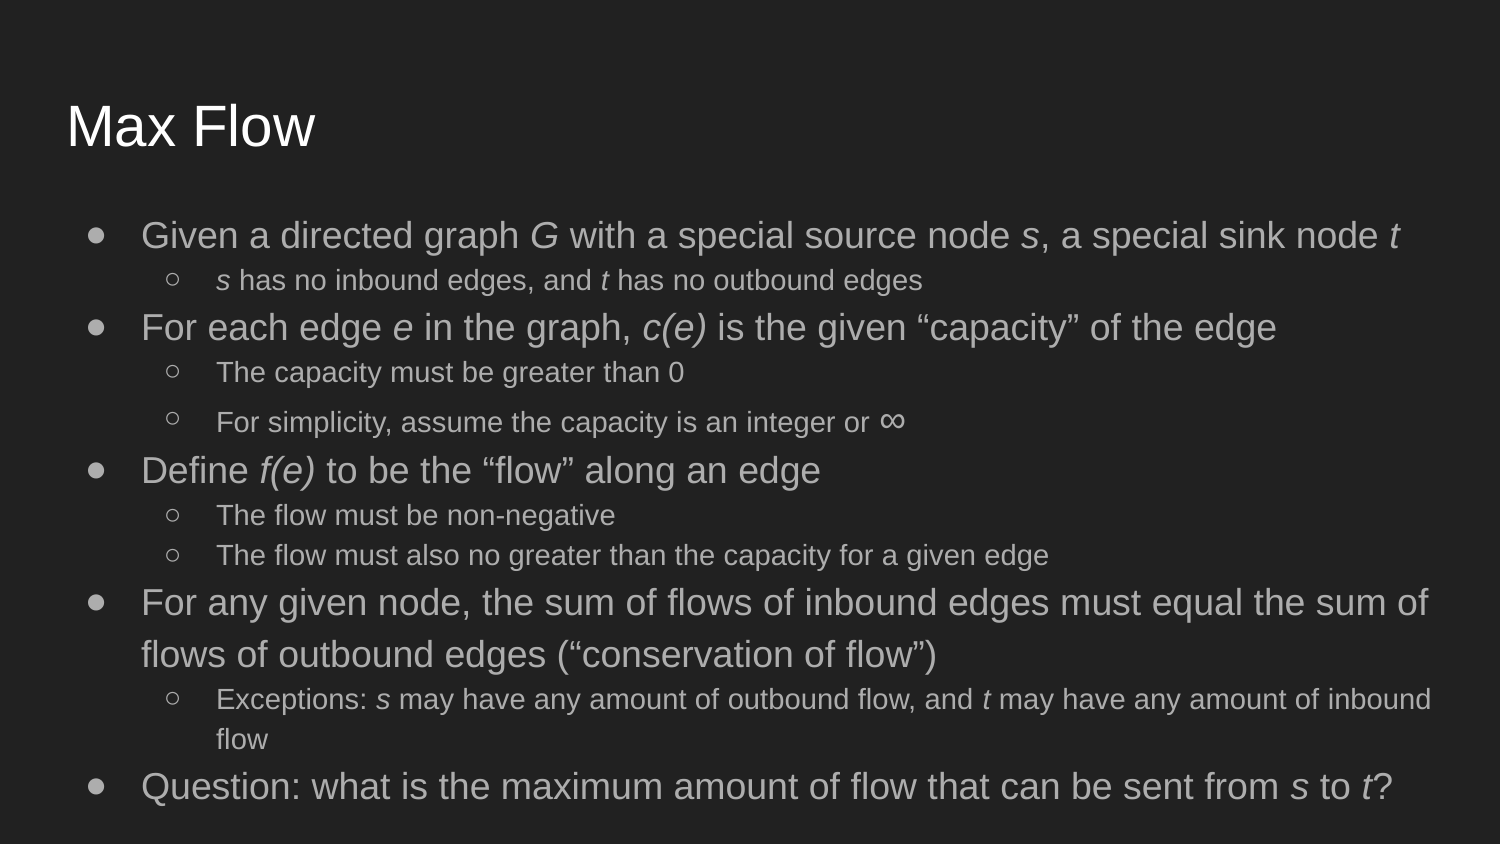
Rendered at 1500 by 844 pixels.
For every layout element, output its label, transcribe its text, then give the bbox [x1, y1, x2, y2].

list Given a directed graph G with a special source node s, a special sink node t s has no inbound edges, and t has no outbound edges For each edge e in the graph, c(e) is the given “capacity” of the edge The capacity must be greater than 0 For simplicity, assume the capacity is an integer or ∞ Define f(e) to be the “flow” along an edge The flow must be non-negative The flow must also no greater than the capacity for a given edge For any given node, the sum of flows of inbound edges must equal the sum of flows of outbound edges (“conservation of flow”) Exceptions: s may have any amount of outbound flow, and t may have any amount of inbound flow Question: what is the maximum amount of flow that can be sent from s to t? [51, 189, 1449, 791]
title Max Flow [51, 72, 1449, 167]
